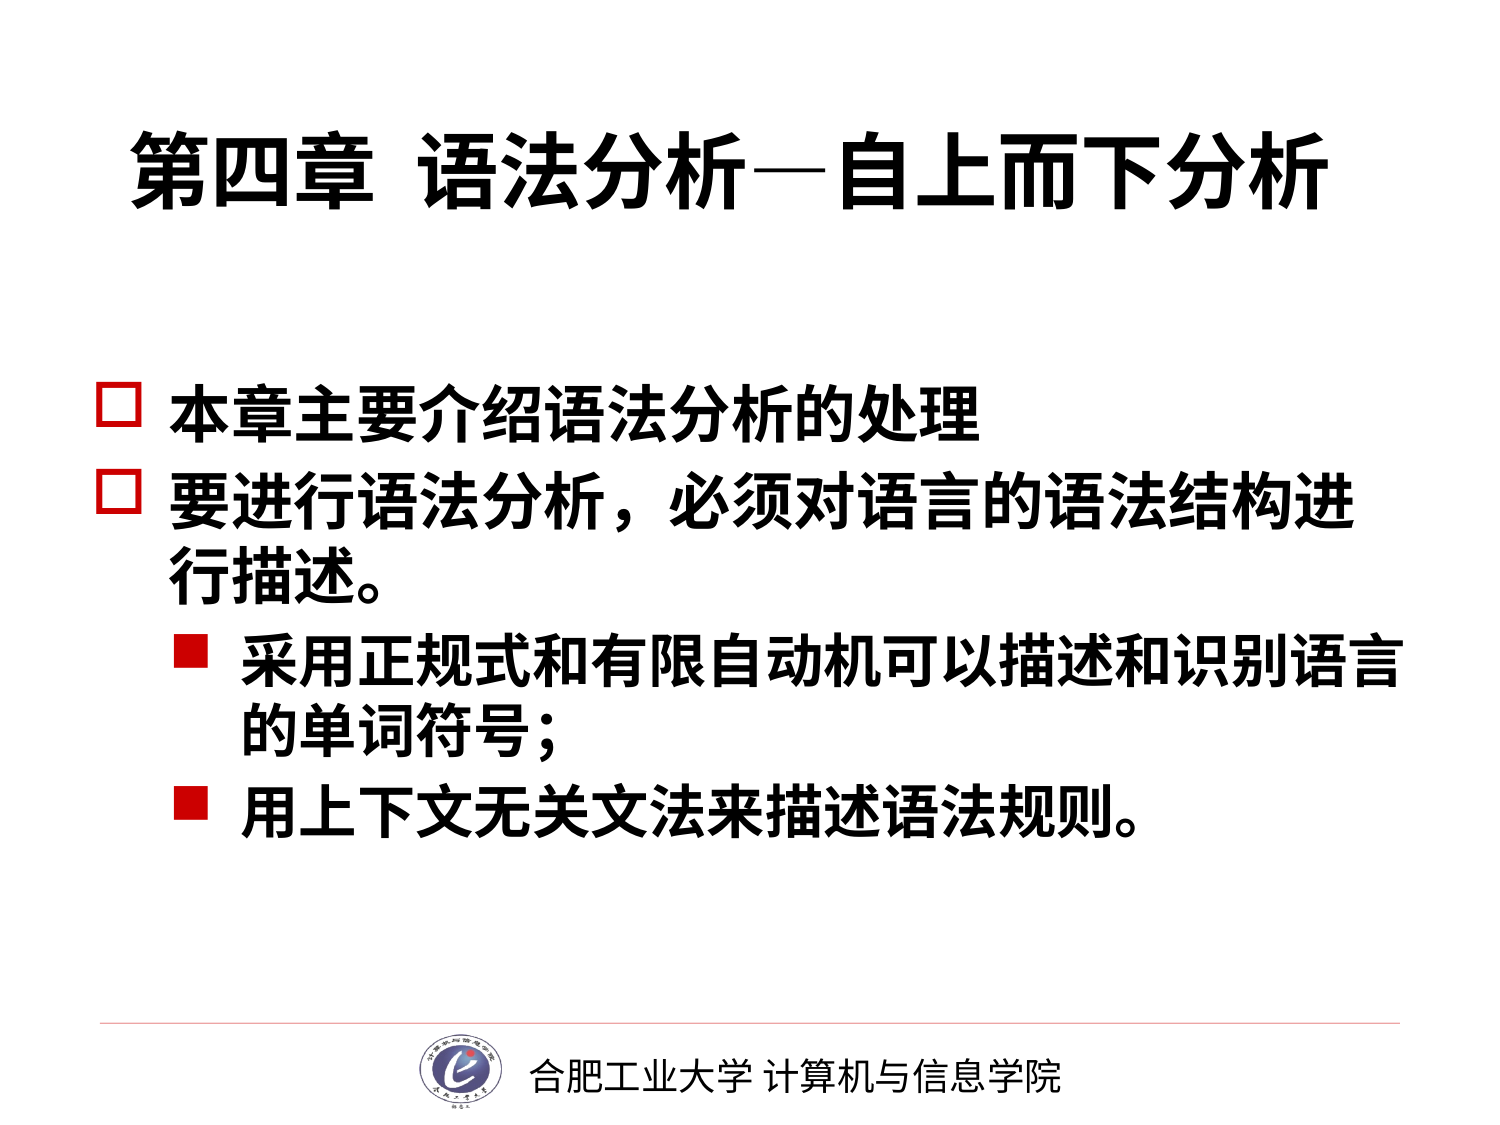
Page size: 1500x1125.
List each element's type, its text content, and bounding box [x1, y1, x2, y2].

title 第四章 语法分析—自上而下分析 [112, 87, 1500, 250]
list 本章主要介绍语法分析的处理 要进行语法分析，必须对语言的语法结构进行描述。 采用正规式和有限自动机可以描述和识别语言的单词符号； 用上下文无关文法来描述语法规则。 [76, 367, 1424, 974]
picture [419, 1034, 502, 1110]
slide_number [1116, 1023, 1442, 1102]
